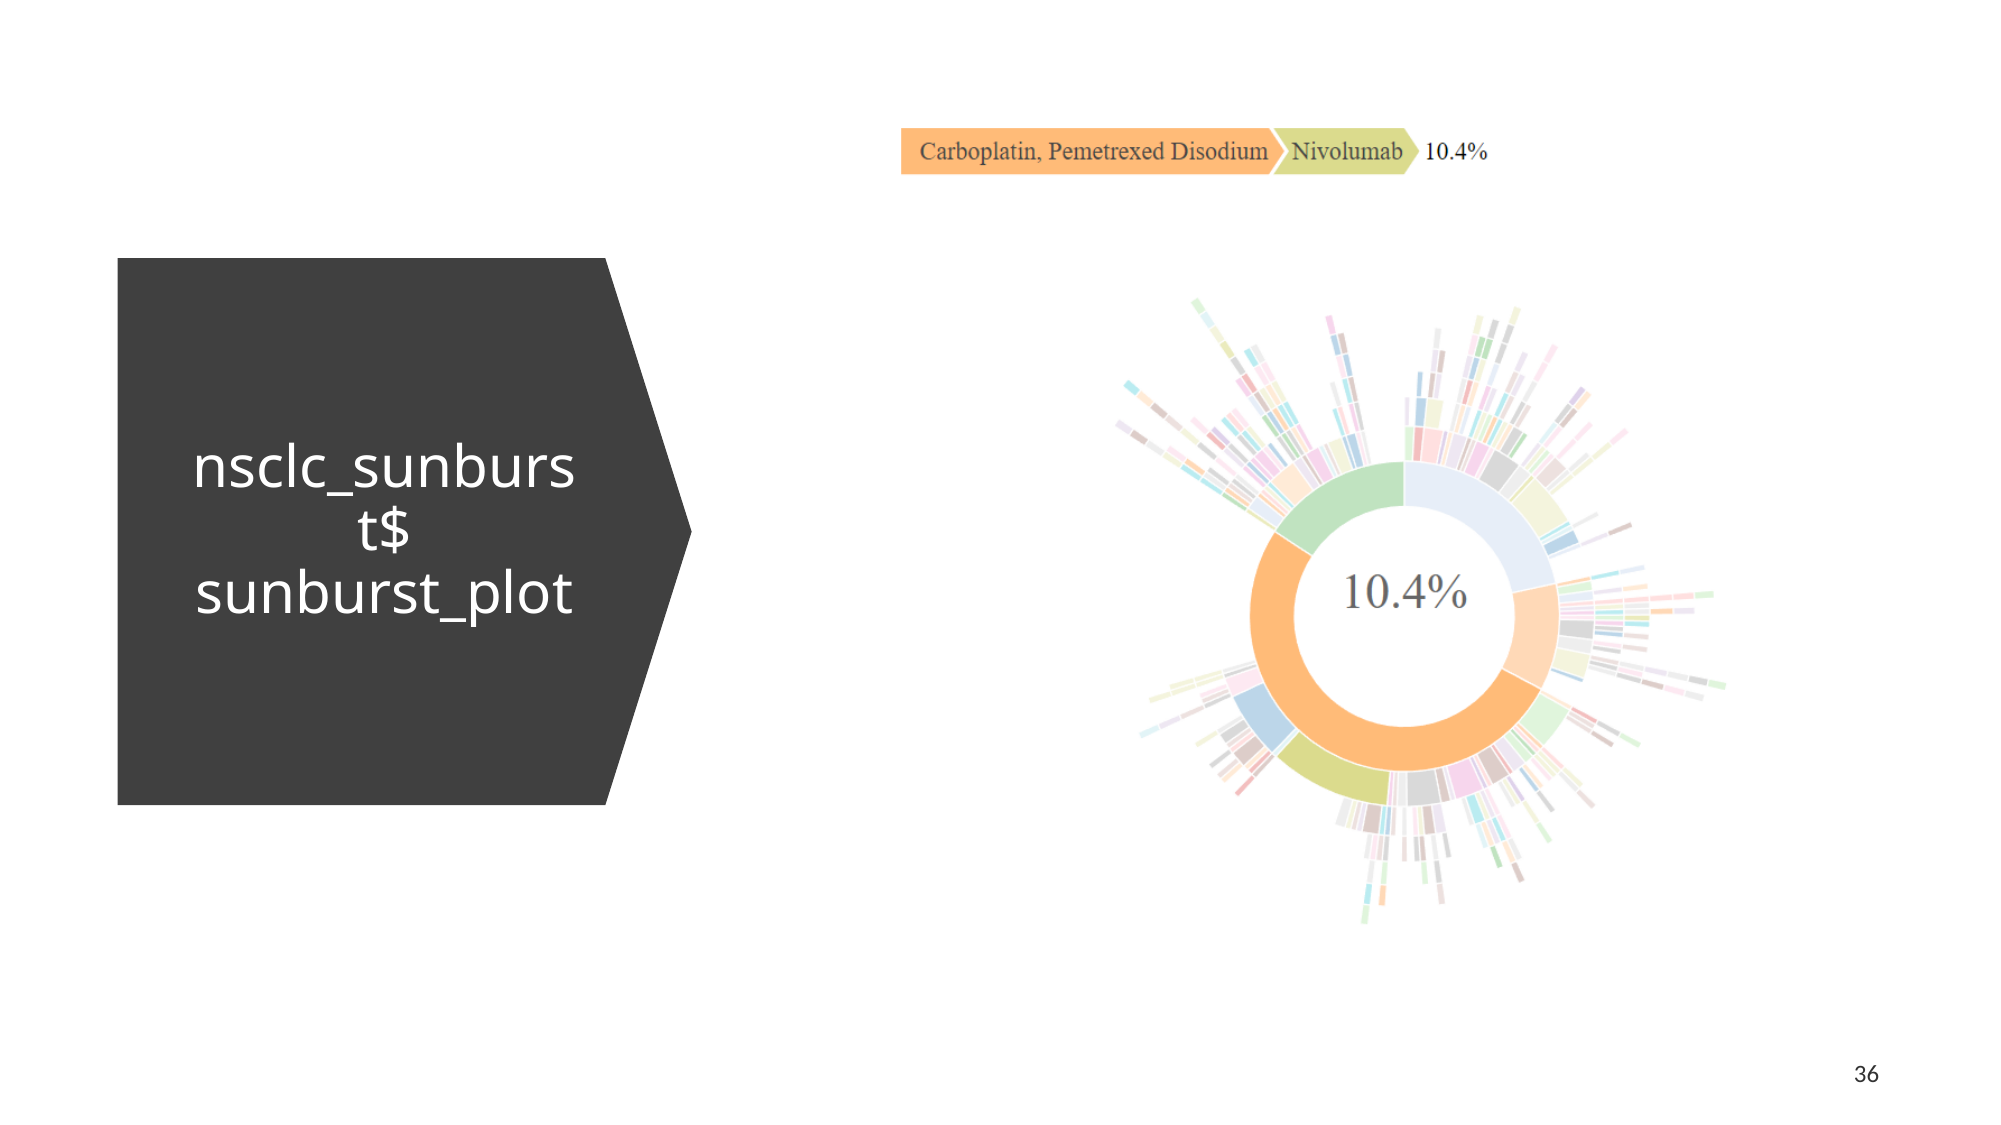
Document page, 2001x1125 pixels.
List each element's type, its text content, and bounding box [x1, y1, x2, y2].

text_box [116, 257, 693, 807]
picture [888, 105, 1791, 1020]
title nsclc_sunburst$ sunburst_plot [168, 322, 601, 741]
slide_number 36 [1810, 1042, 1895, 1103]
